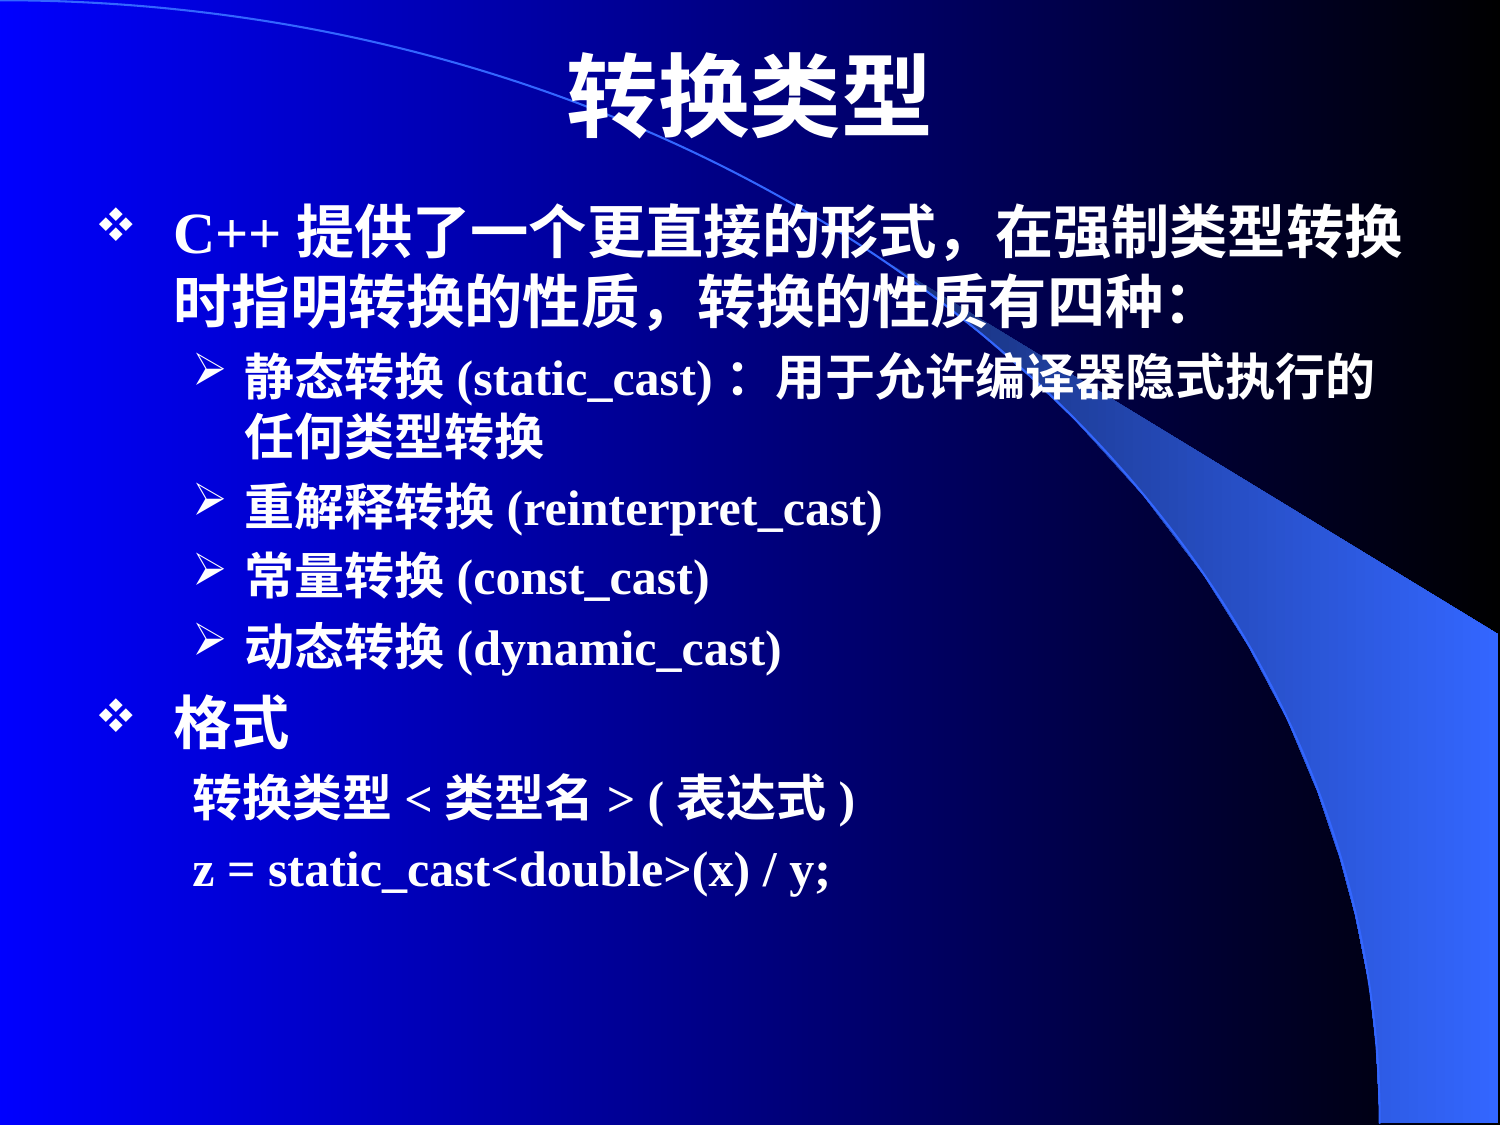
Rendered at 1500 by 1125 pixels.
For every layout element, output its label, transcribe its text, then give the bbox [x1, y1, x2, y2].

list C++提供了一个更直接的形式，在强制类型转换时指明转换的性质，转换的性质有四种： 静态转换(static_cast)：用于允许编译器隐式执行的任何类型转换 重解释转换(reinterpret_cast) 常量转换(const_cast) 动态转换(dynamic_cast) 格式 转换类型<类型名> (表达式) z = static_cast<double>(x) / y; [79, 187, 1438, 1048]
title 转换类型 [112, 0, 1388, 187]
